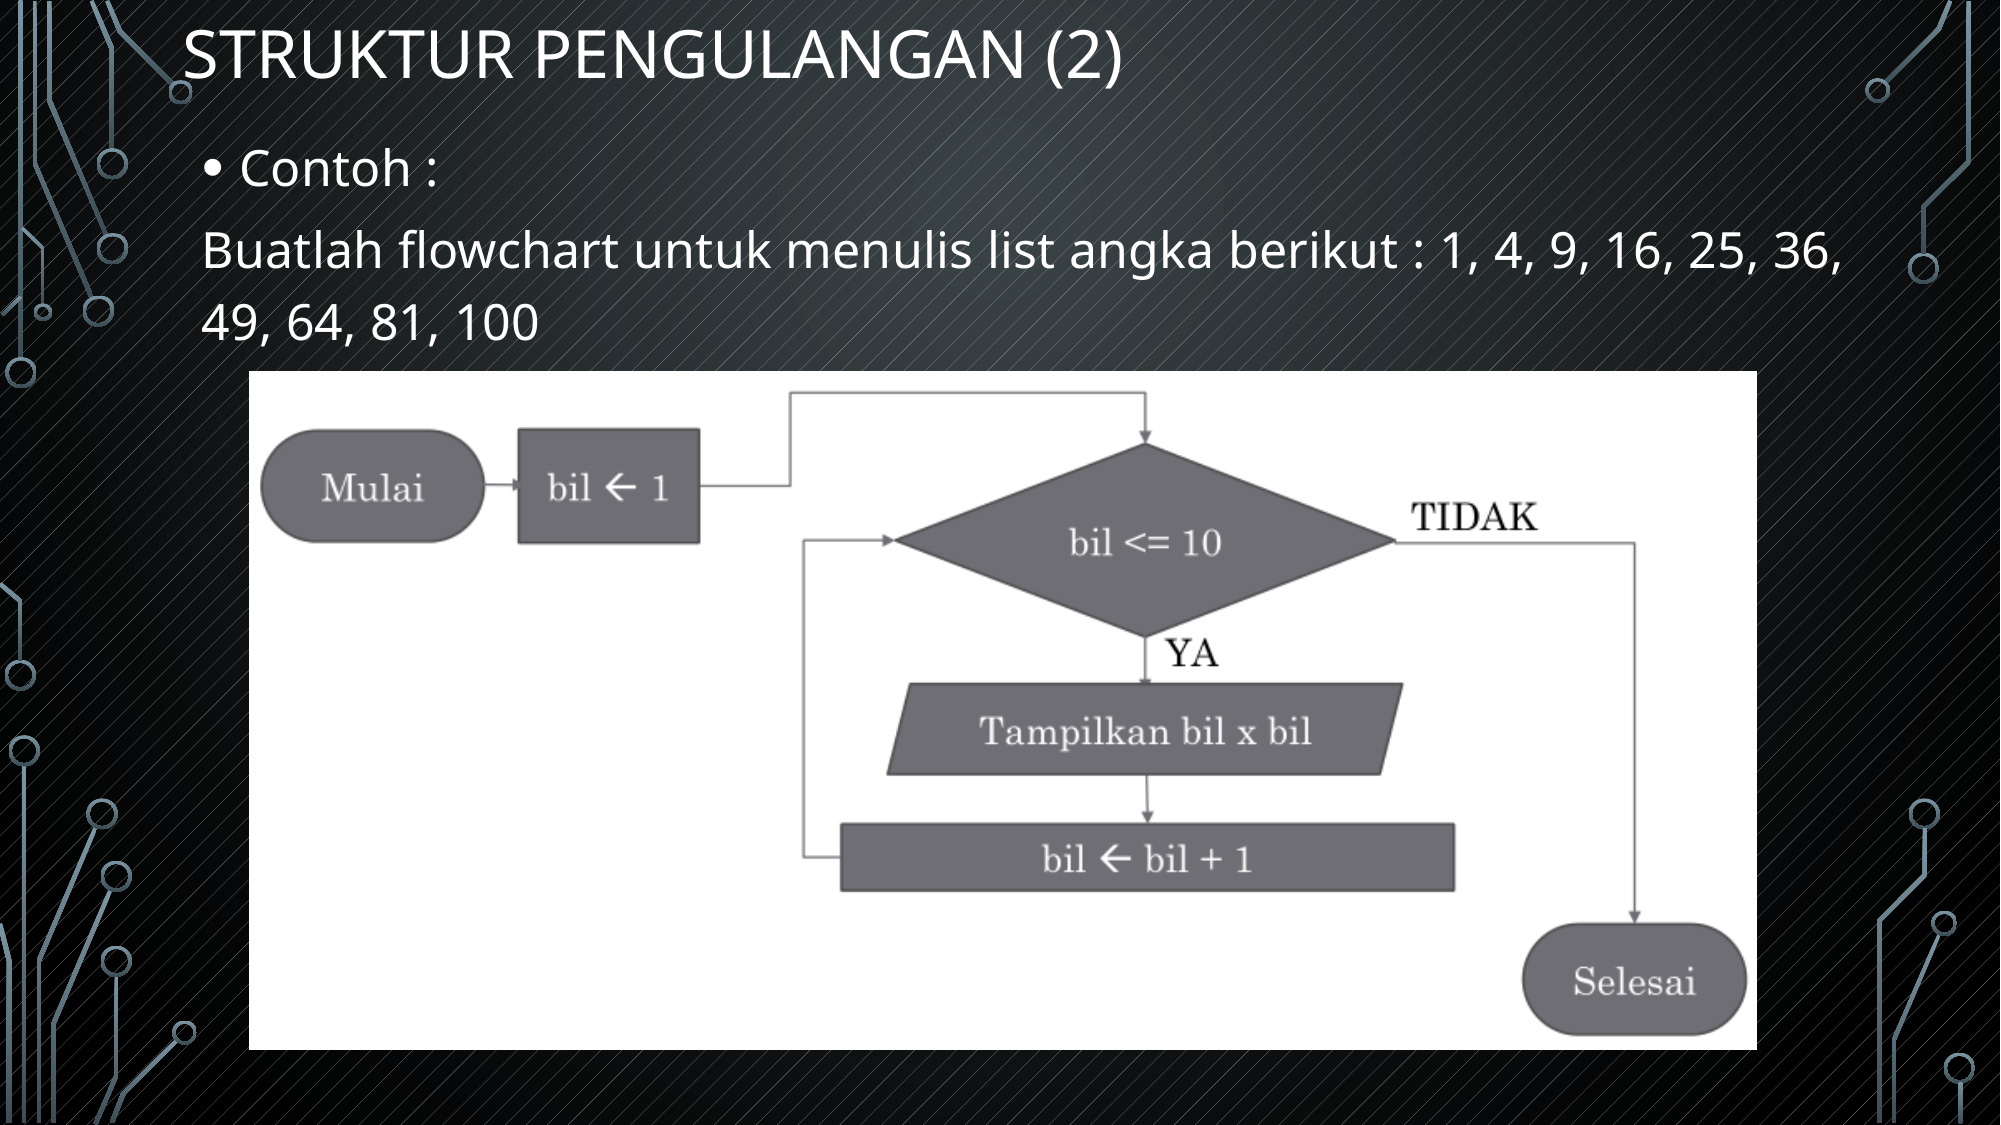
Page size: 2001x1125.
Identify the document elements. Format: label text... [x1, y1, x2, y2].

list Contoh : Buatlah flowchart untuk menulis list angka berikut : 1, 4, 9, 16, 25, 36, 49, 64, 81, 100 [167, 116, 1860, 372]
picture [249, 371, 1757, 1051]
title Struktur pENGULANGAN (2) [167, 0, 1793, 113]
